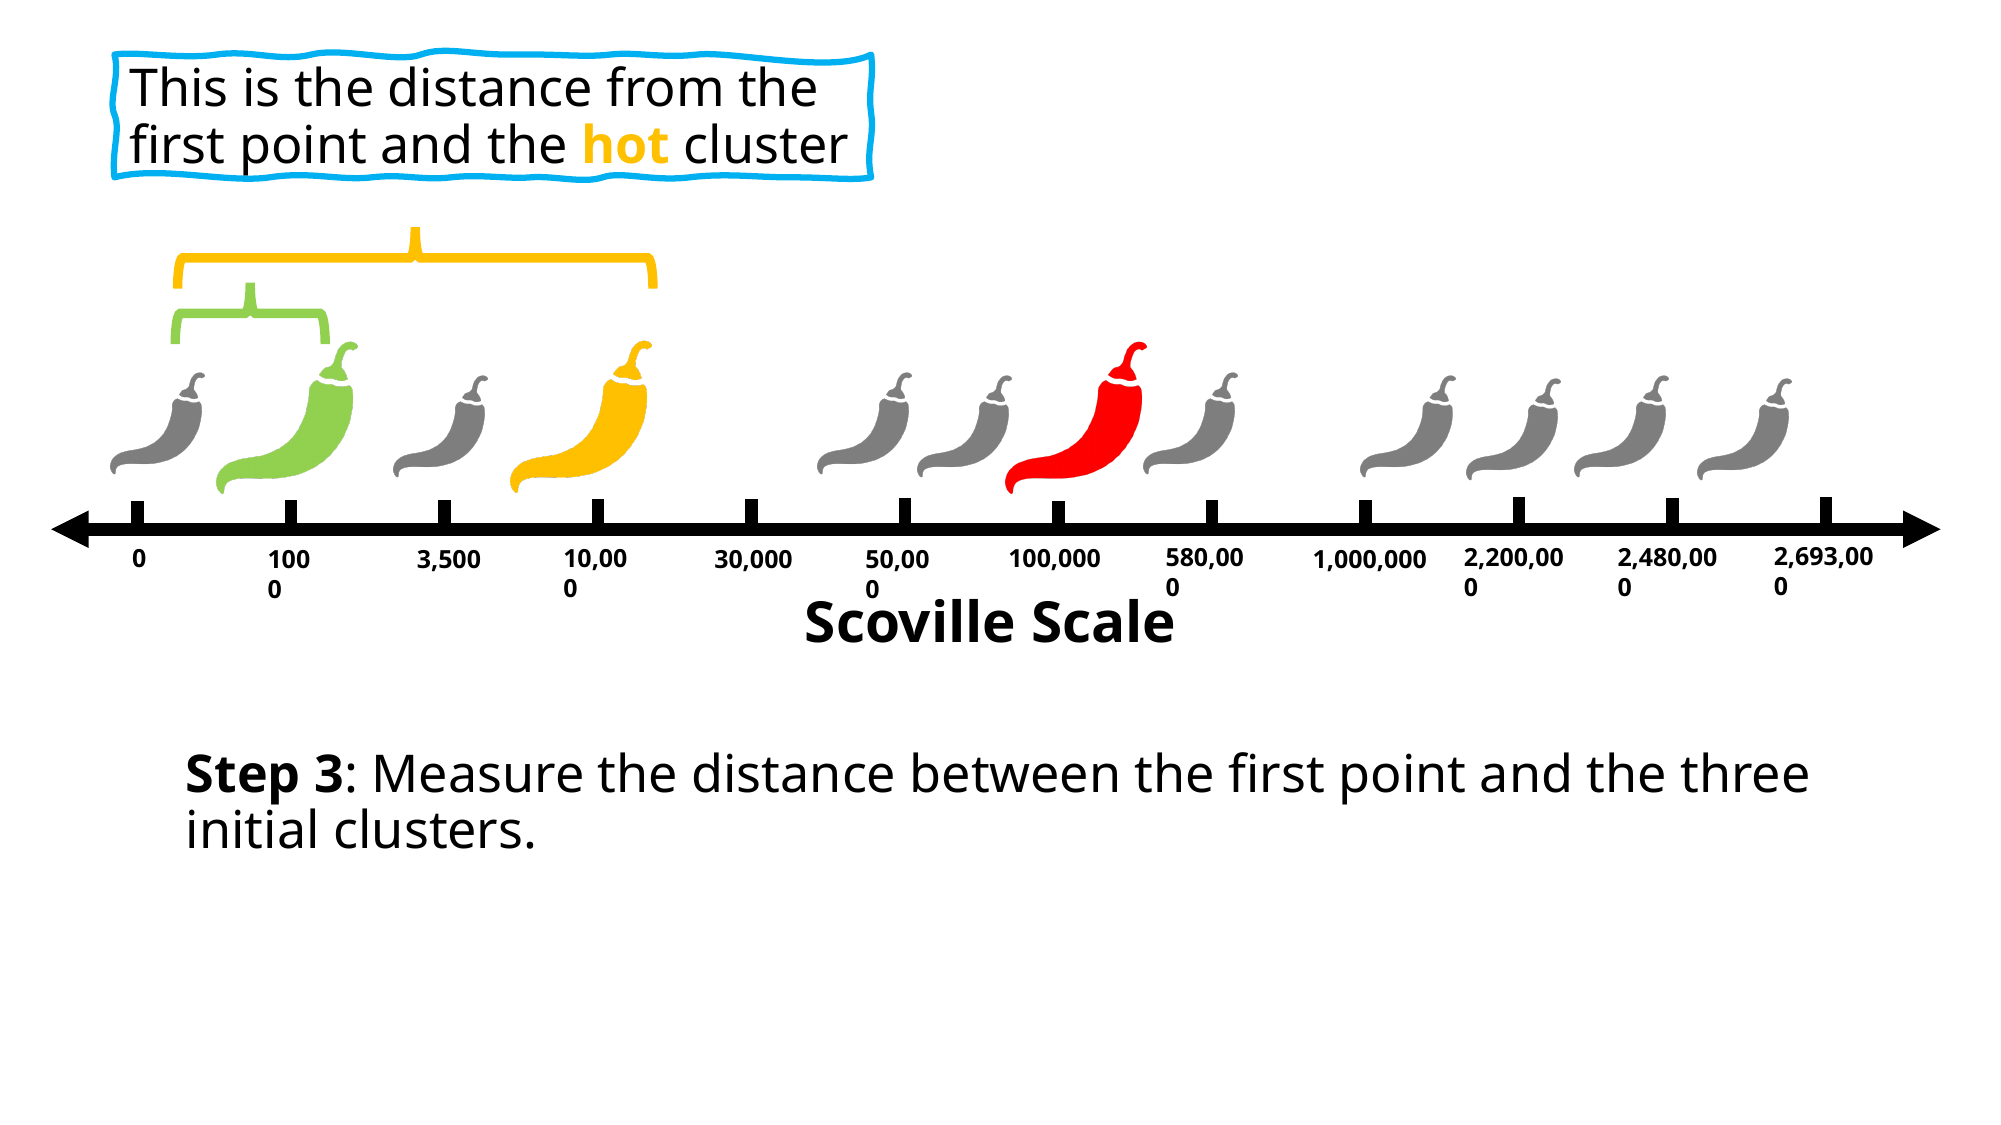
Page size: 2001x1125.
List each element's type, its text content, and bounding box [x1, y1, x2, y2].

text_box [173, 289, 326, 345]
text_box Step 3: Measure the distance between the first point and the three initial clusters. [171, 739, 1927, 1108]
picture [1684, 369, 1804, 489]
text_box [176, 227, 655, 289]
picture [380, 328, 671, 496]
picture [805, 328, 1250, 496]
picture [98, 328, 377, 496]
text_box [50, 496, 1942, 664]
picture [1348, 367, 1682, 489]
text_box This is the distance from the first point and the hot cluster [112, 50, 873, 181]
